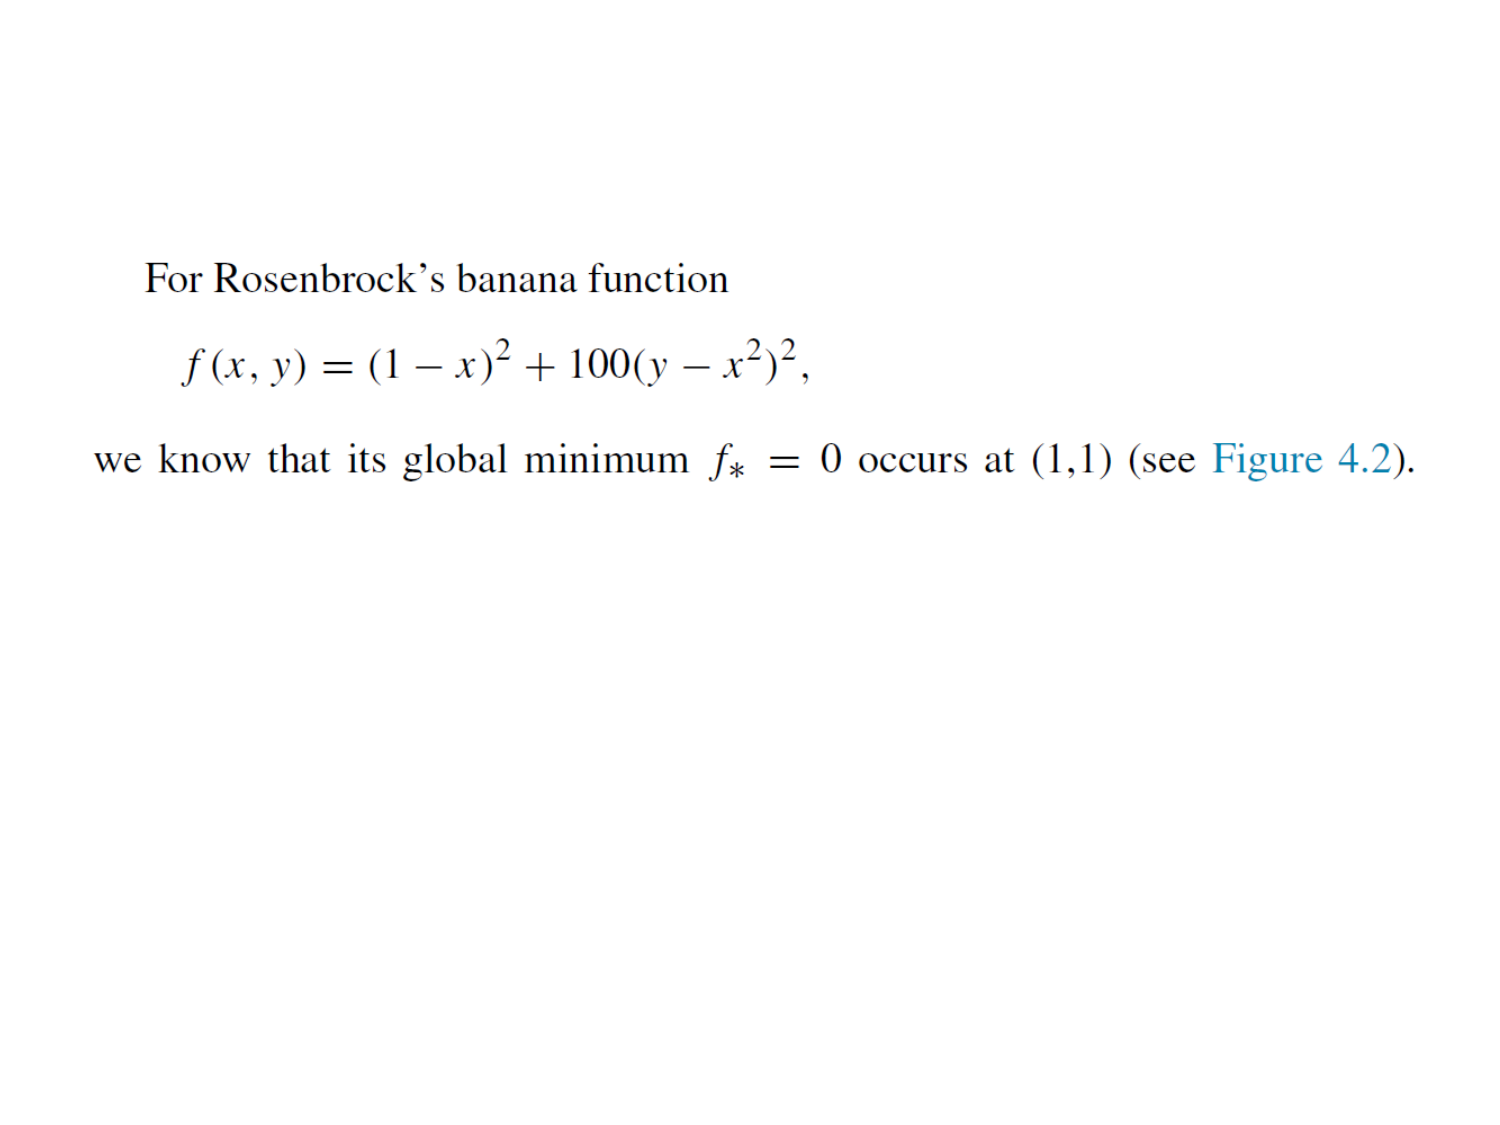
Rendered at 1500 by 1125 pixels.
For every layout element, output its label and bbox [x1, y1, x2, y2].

list [76, 255, 1427, 486]
